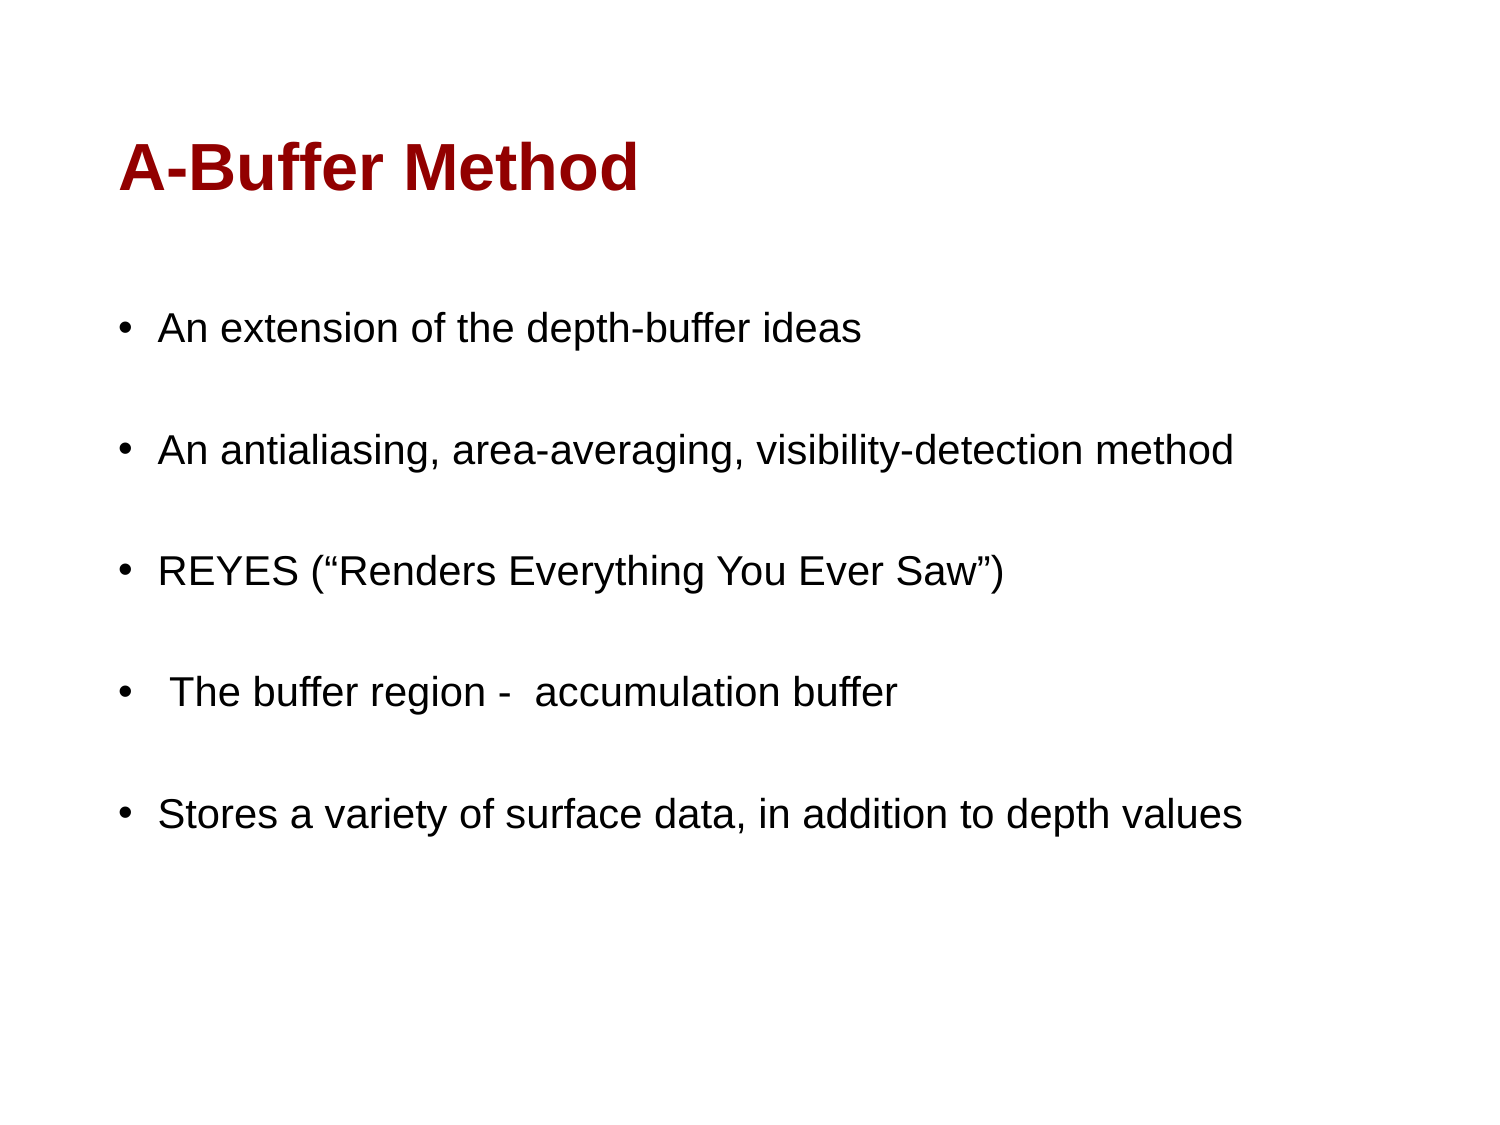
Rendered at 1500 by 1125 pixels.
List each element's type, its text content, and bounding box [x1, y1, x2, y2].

list An extension of the depth-buffer ideas An antialiasing, area-averaging, visibility-detection method REYES (“Renders Everything You Ever Saw”) The buffer region - accumulation buffer Stores a variety of surface data, in addition to depth values [103, 299, 1397, 1014]
title A-Buffer Method [103, 59, 1397, 278]
